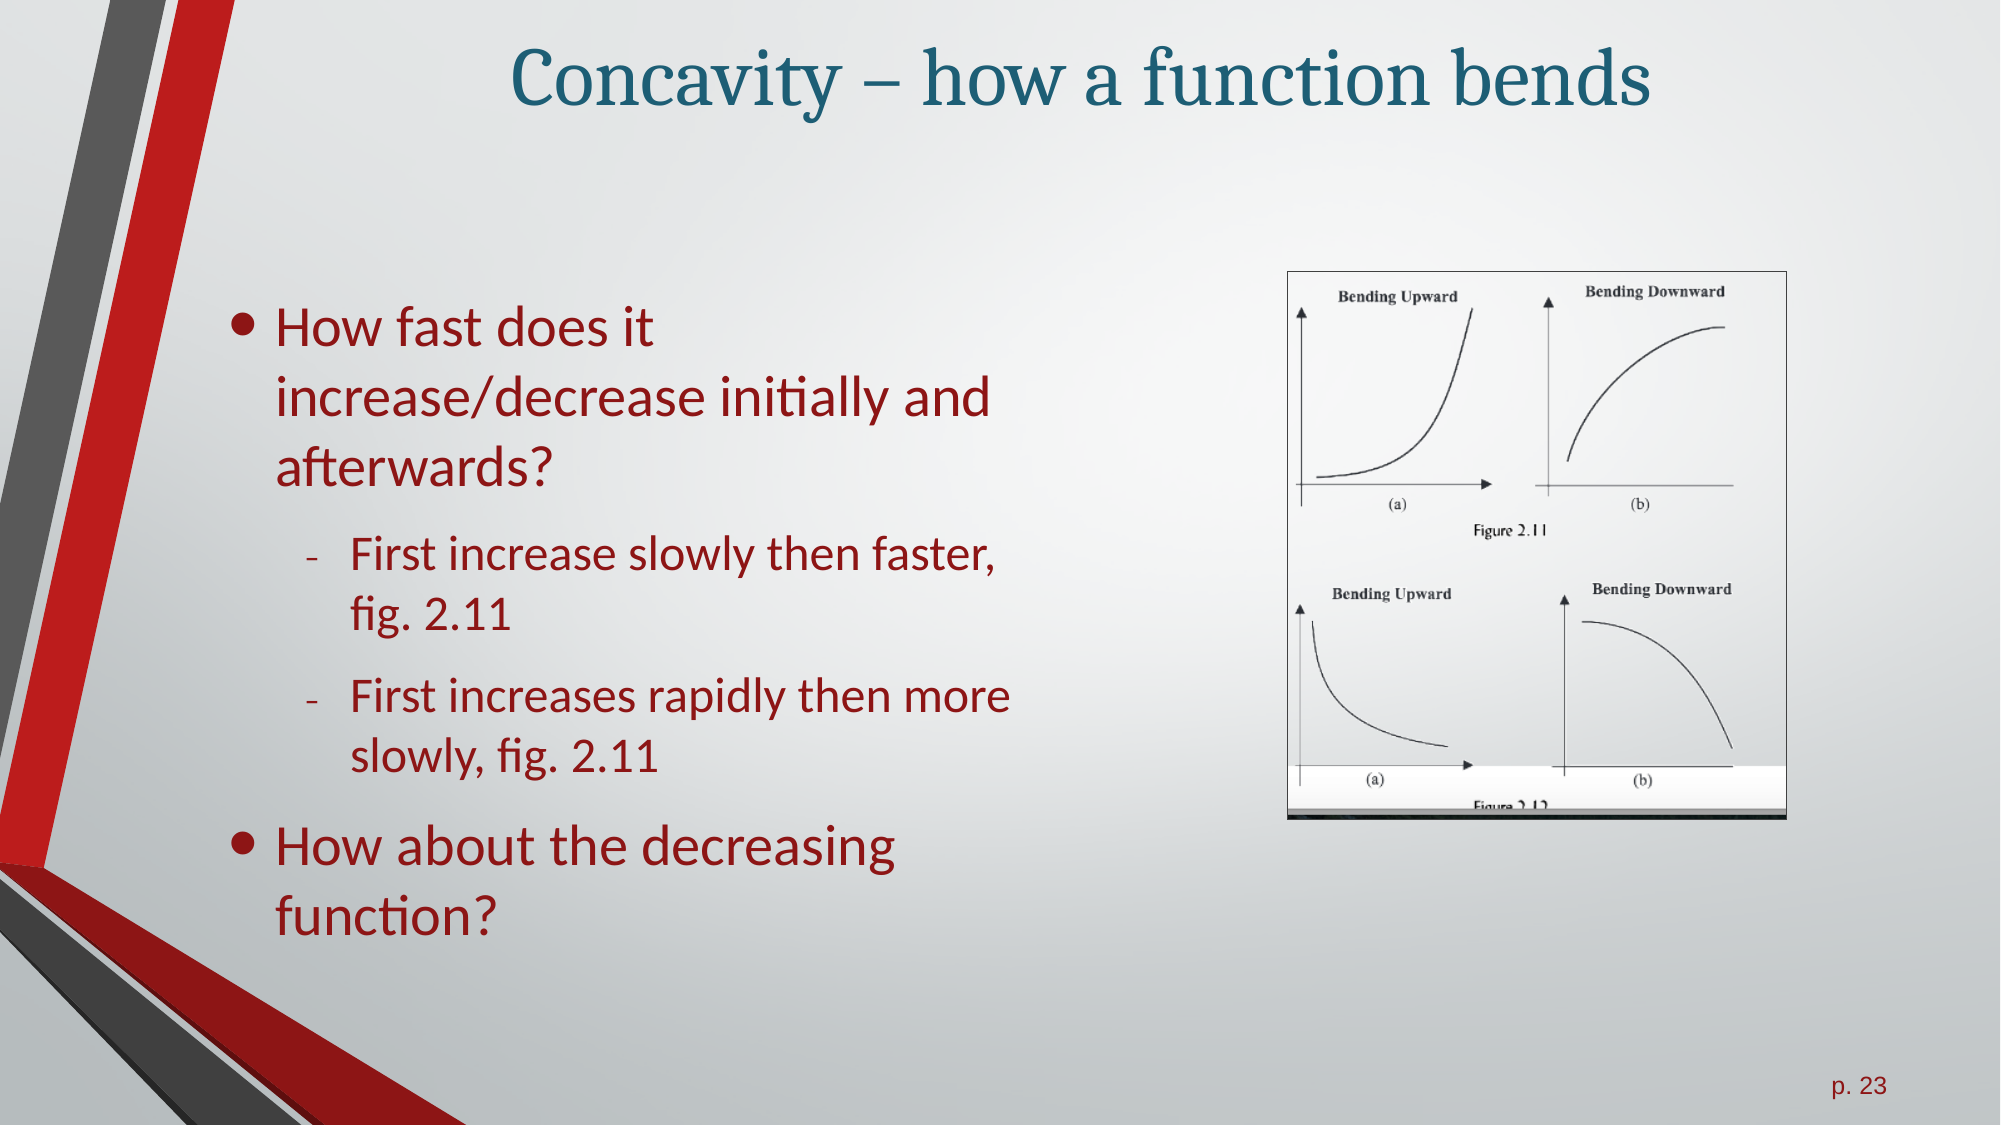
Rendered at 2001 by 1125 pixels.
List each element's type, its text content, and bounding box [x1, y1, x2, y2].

title Concavity – how a function bends [239, 0, 1925, 145]
list How fast does it increase/decrease initially and afterwards? First increase slowly then faster, fig. 2.11 First increases rapidly then more slowly, fig. 2.11 How about the decreasing function? [213, 271, 1032, 965]
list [1287, 270, 1788, 821]
